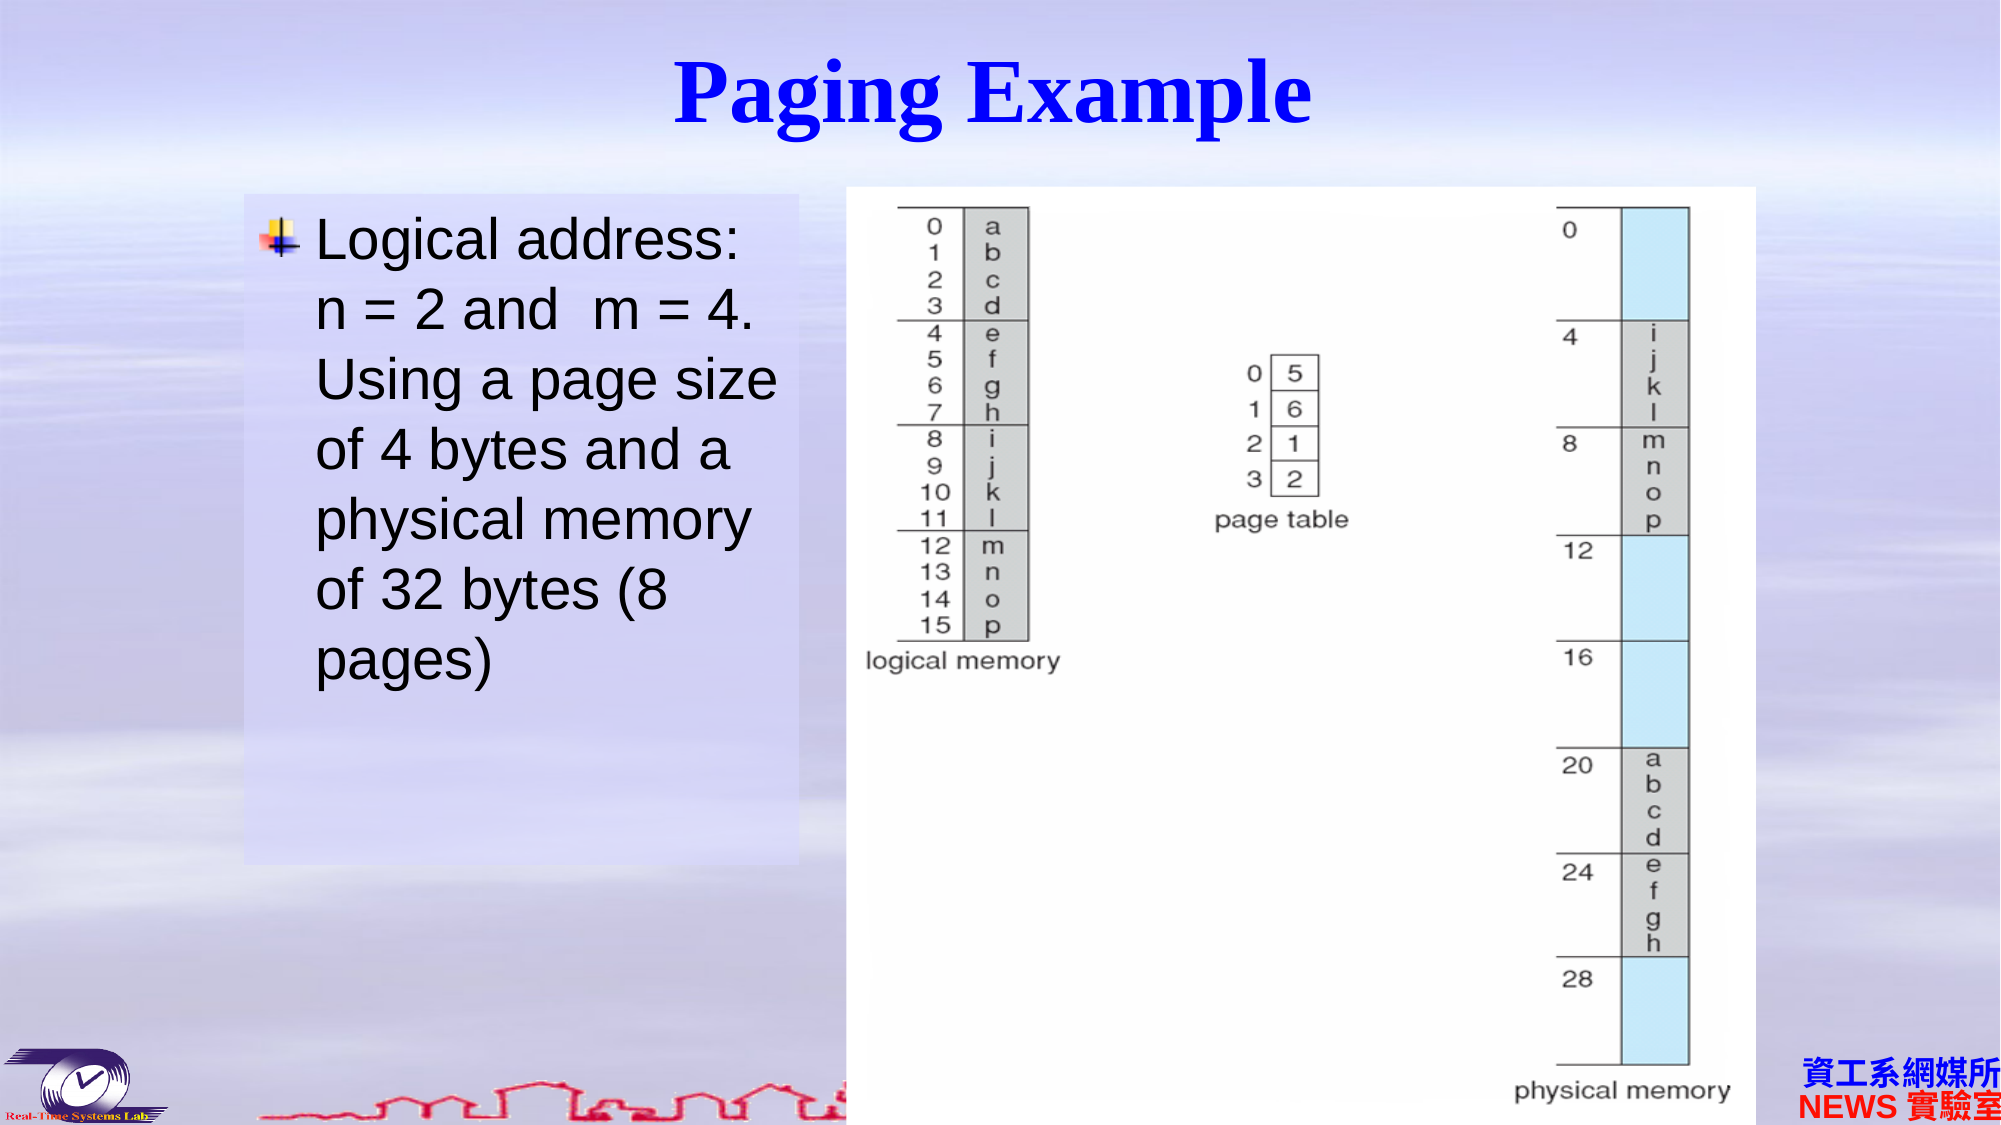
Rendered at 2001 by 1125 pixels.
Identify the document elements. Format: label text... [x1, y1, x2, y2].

picture [0, 0, 2001, 1125]
title Paging Example [330, 38, 1681, 133]
list Logical address: n = 2 and m = 4. Using a page size of 4 bytes and a physical memory of 32 bytes (8 pages) [244, 193, 800, 865]
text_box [846, 186, 1757, 1125]
